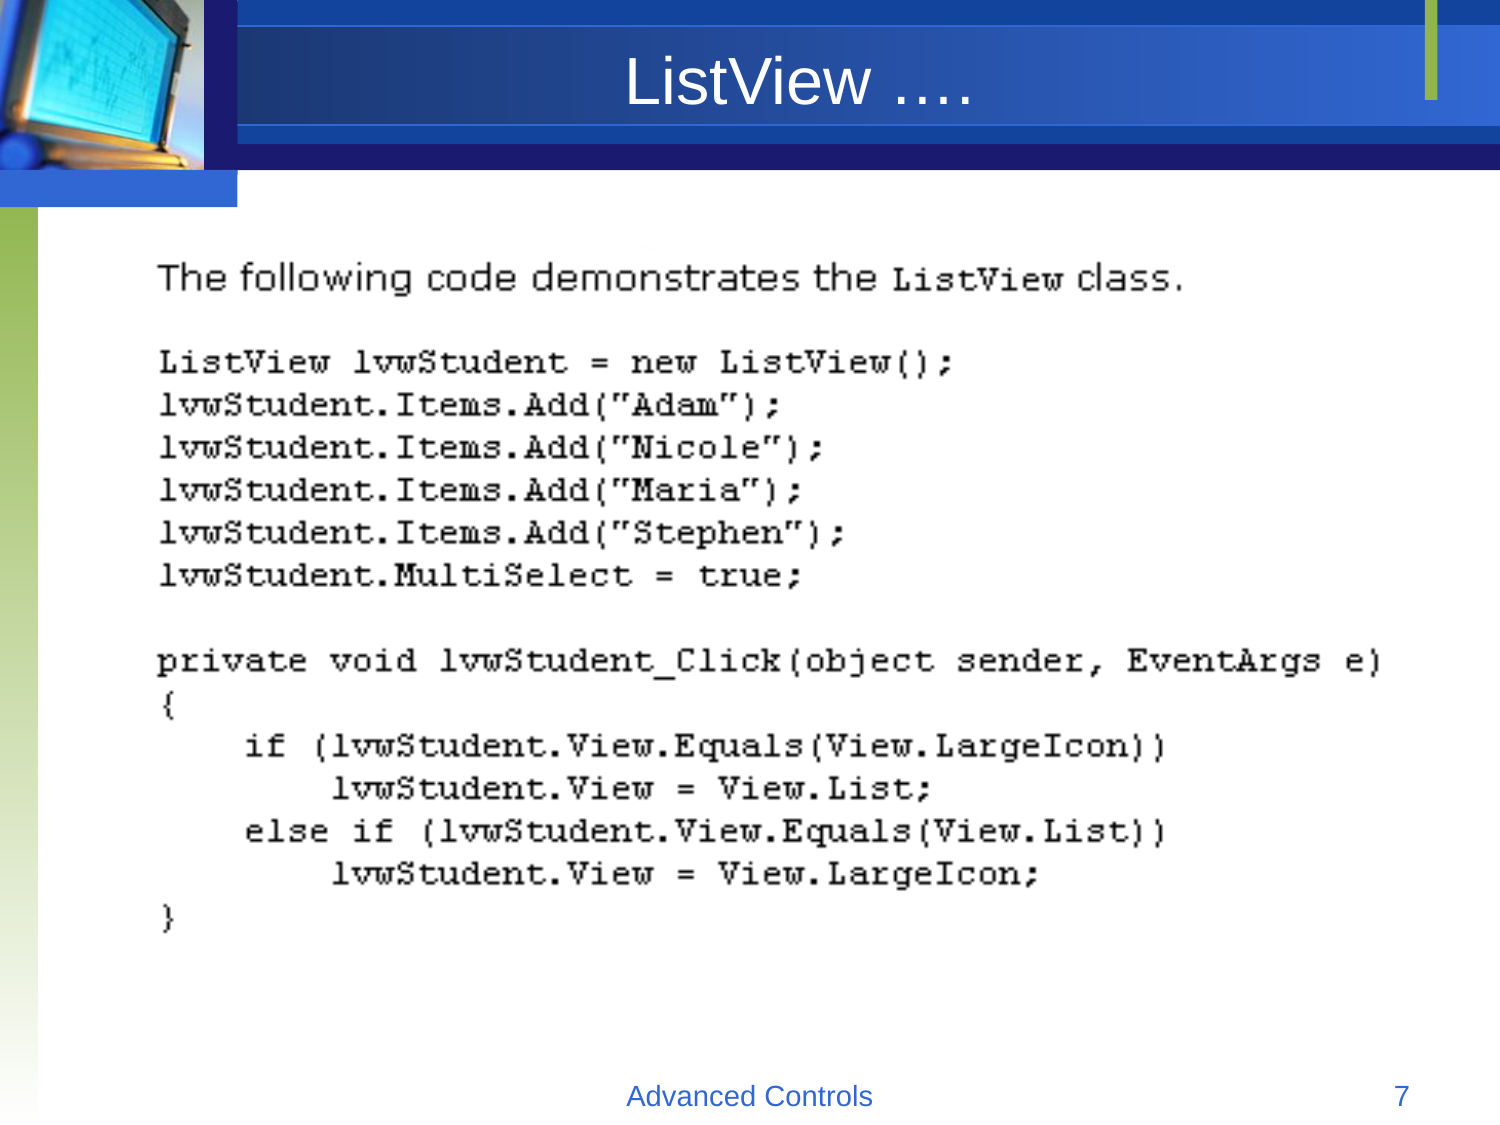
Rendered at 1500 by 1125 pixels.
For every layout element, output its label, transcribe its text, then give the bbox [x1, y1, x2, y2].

title ListView …. [237, 33, 1363, 122]
picture [0, 0, 204, 169]
picture [137, 246, 1388, 945]
slide_number 7 [1074, 1069, 1426, 1111]
footer Advanced Controls [512, 1069, 988, 1111]
